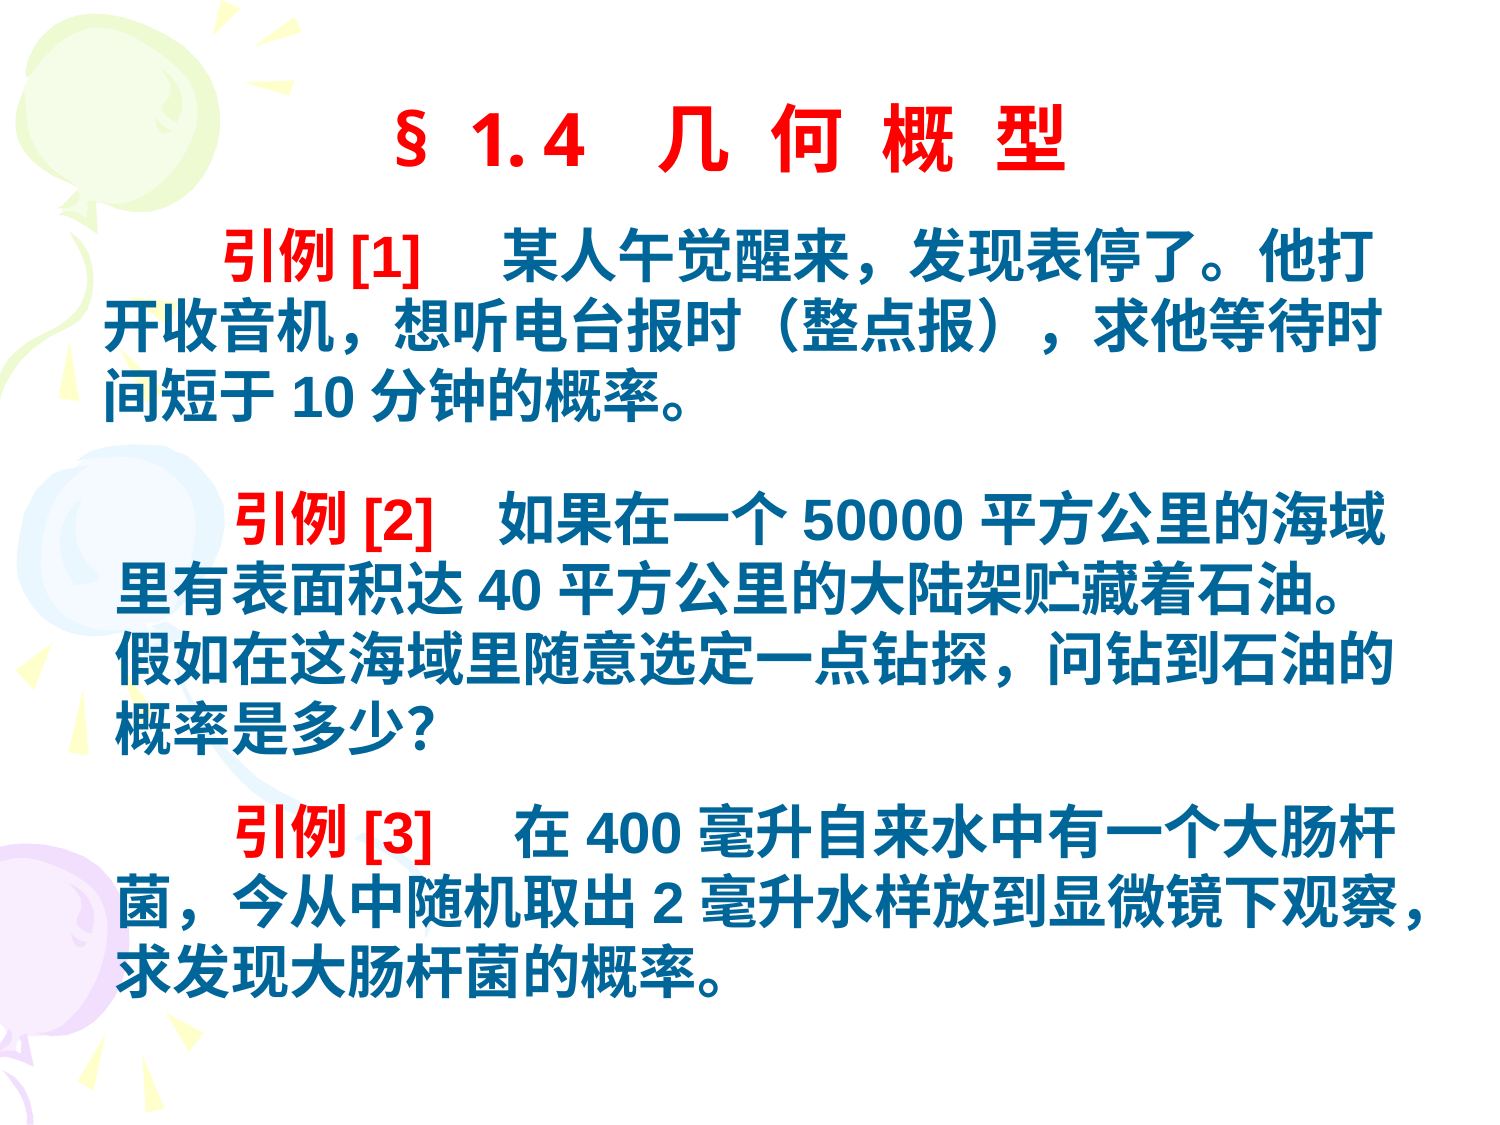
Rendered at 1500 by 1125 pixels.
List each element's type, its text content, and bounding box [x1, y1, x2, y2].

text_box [0, 91, 1463, 238]
text_box 引例[2] 如果在一个50000平方公里的海域里有表面积达40平方公里的大陆架贮藏着石油。假如在这海域里随意选定一点钻探，问钻到石油的概率是多少？ [99, 474, 1425, 770]
text_box 引例[3] 在400毫升自来水中有一个大肠杆菌，今从中随机取出2毫升水样放到显微镜下观察，求发现大肠杆菌的概率。 [99, 787, 1450, 1013]
text_box 引例[1] 某人午觉醒来，发现表停了。他打开收音机，想听电台报时（整点报），求他等待时间短于10分钟的概率。 [87, 246, 1413, 437]
